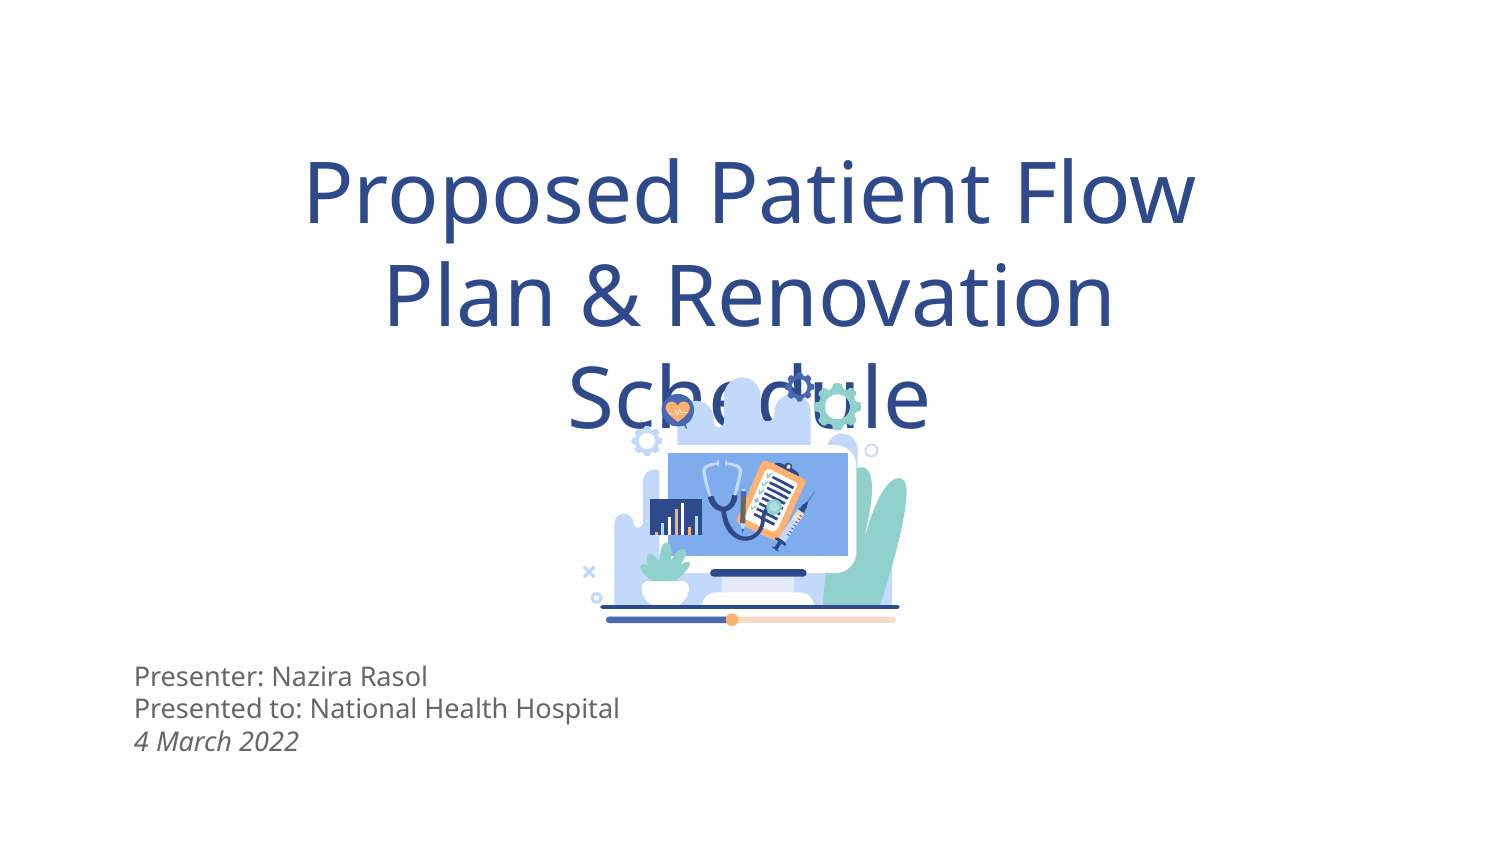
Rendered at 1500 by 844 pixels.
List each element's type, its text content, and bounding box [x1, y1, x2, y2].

title Proposed Patient Flow Plan & Renovation Schedule [205, 123, 1295, 355]
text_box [578, 372, 922, 627]
subtitle Presenter: Nazira Rasol Presented to: National Health Hospital 4 March 2022 [118, 644, 727, 764]
